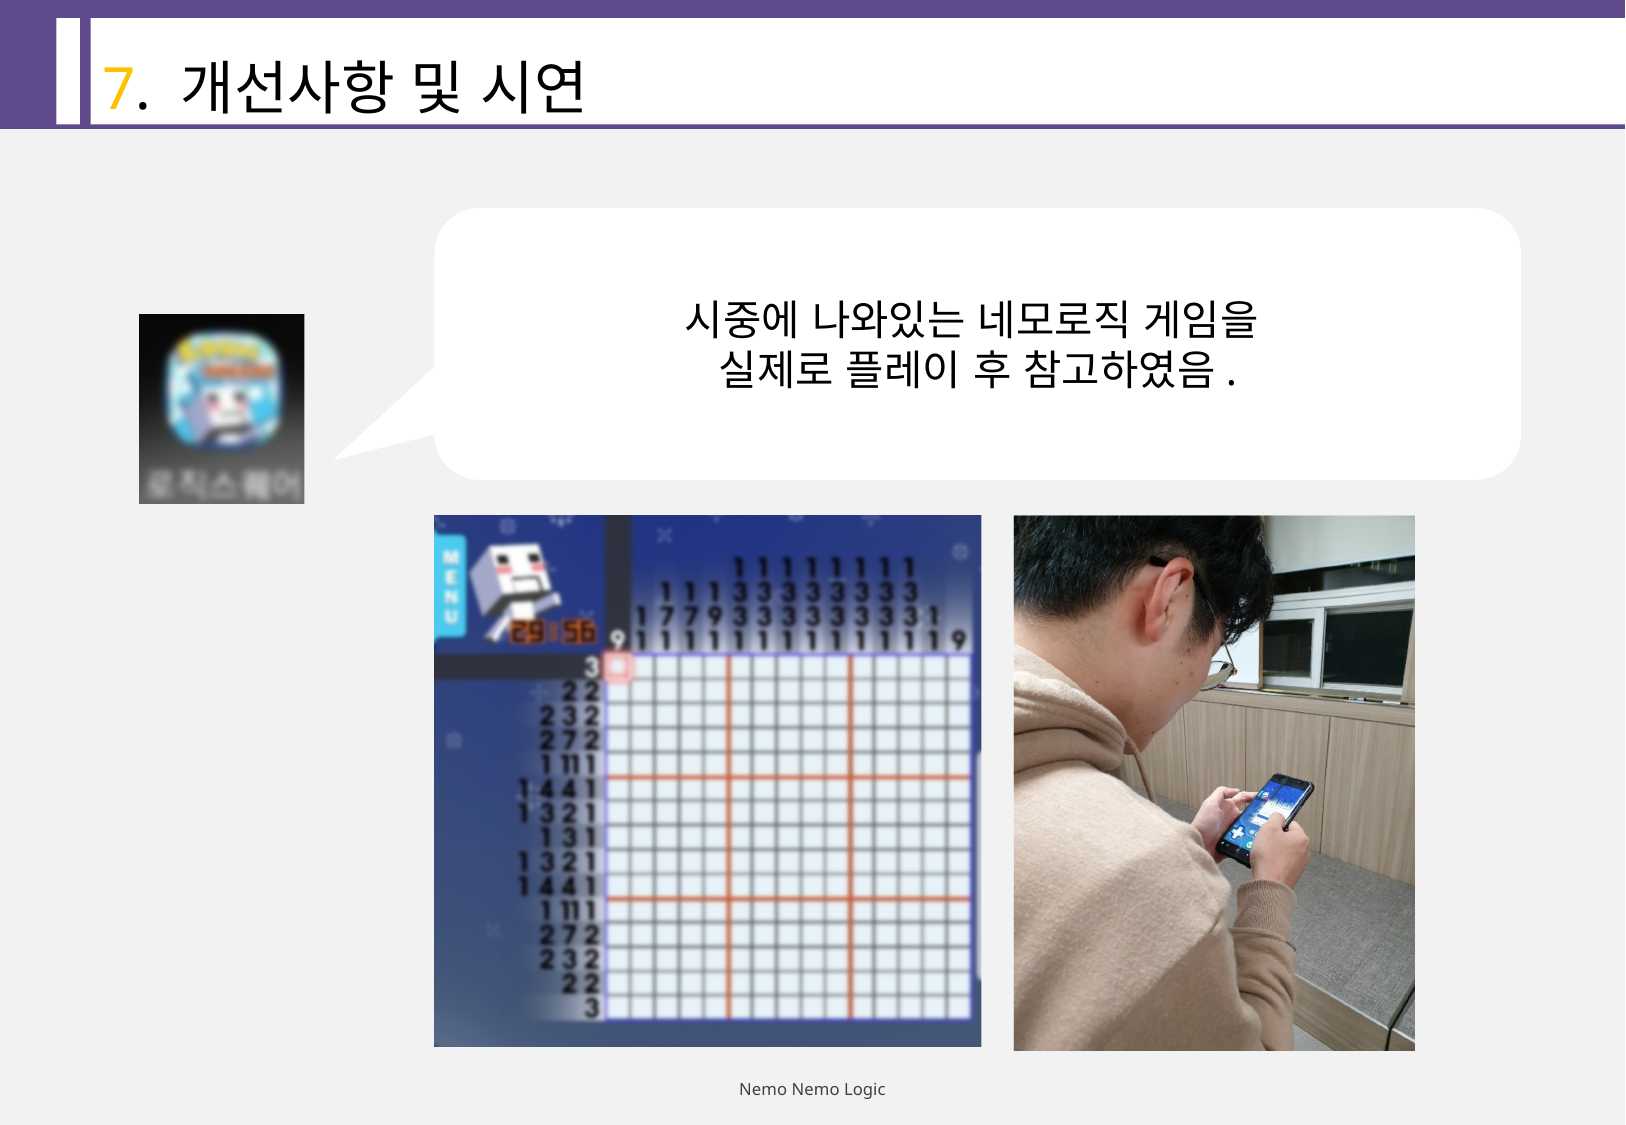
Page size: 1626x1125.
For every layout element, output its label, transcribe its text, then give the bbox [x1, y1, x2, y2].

text_box 시중에 나와있는 네모로직 게임을 실제로 플레이 후 참고하였음. [331, 205, 1524, 482]
picture [138, 314, 305, 504]
text_box 7. 개선사항 및 시연 [87, 8, 603, 129]
picture [433, 514, 1483, 1050]
